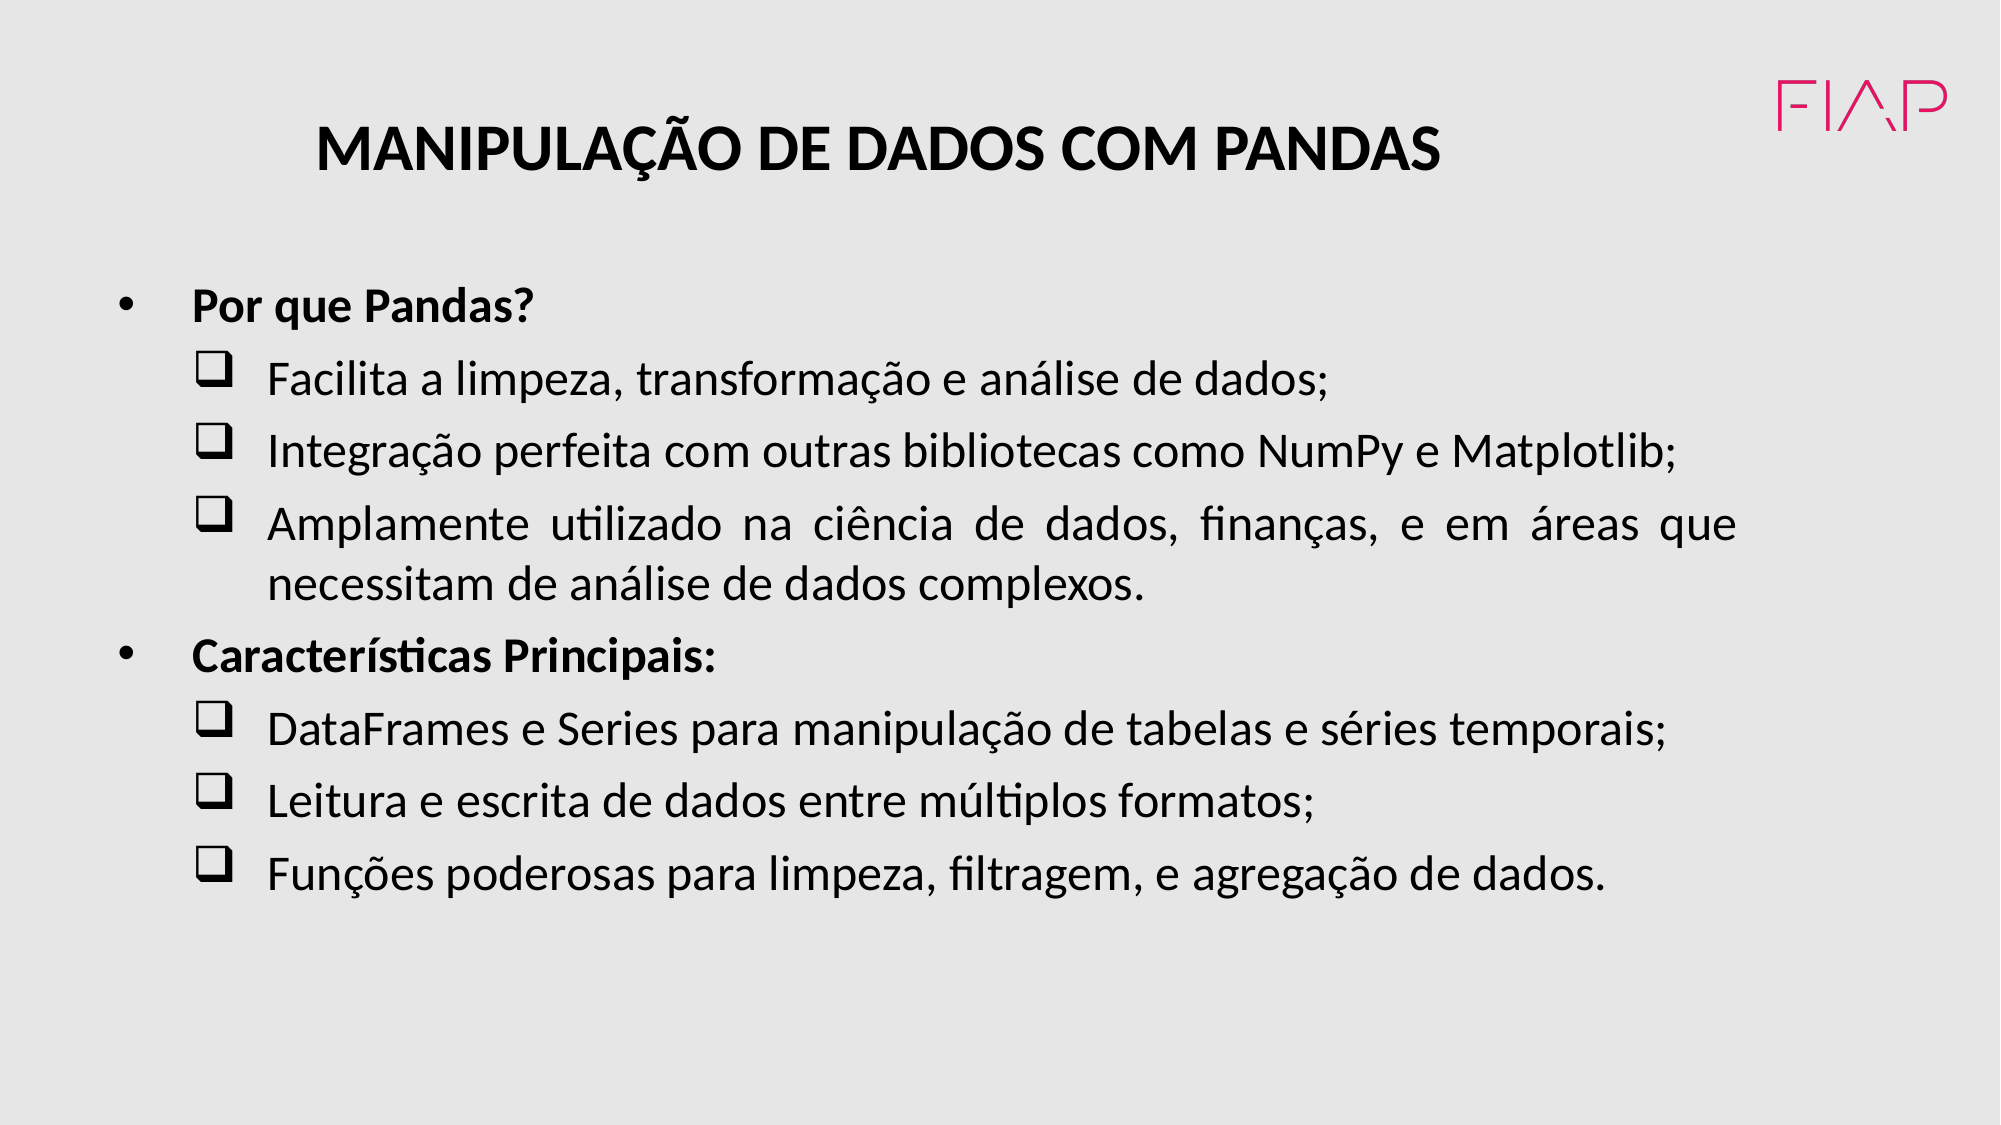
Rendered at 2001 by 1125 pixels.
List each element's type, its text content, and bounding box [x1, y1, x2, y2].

picture [1778, 80, 1947, 131]
text_box Por que Pandas? Facilita a limpeza, transformação e análise de dados; Integração perfeita com outras bibliotecas como NumPy e Matplotlib; Amplamente utilizado na ciência de dados, finanças, e em áreas que necessitam de análise de dados complexos. Características Principais: DataFrames e Series para manipulação de tabelas e séries temporais; Leitura e escrita de dados entre múltiplos formatos; Funções poderosas para limpeza, filtragem, e agregação de dados. [102, 265, 1754, 908]
text_box MANIPULAÇÃO DE DADOS COM PANDAS [300, 96, 1459, 192]
